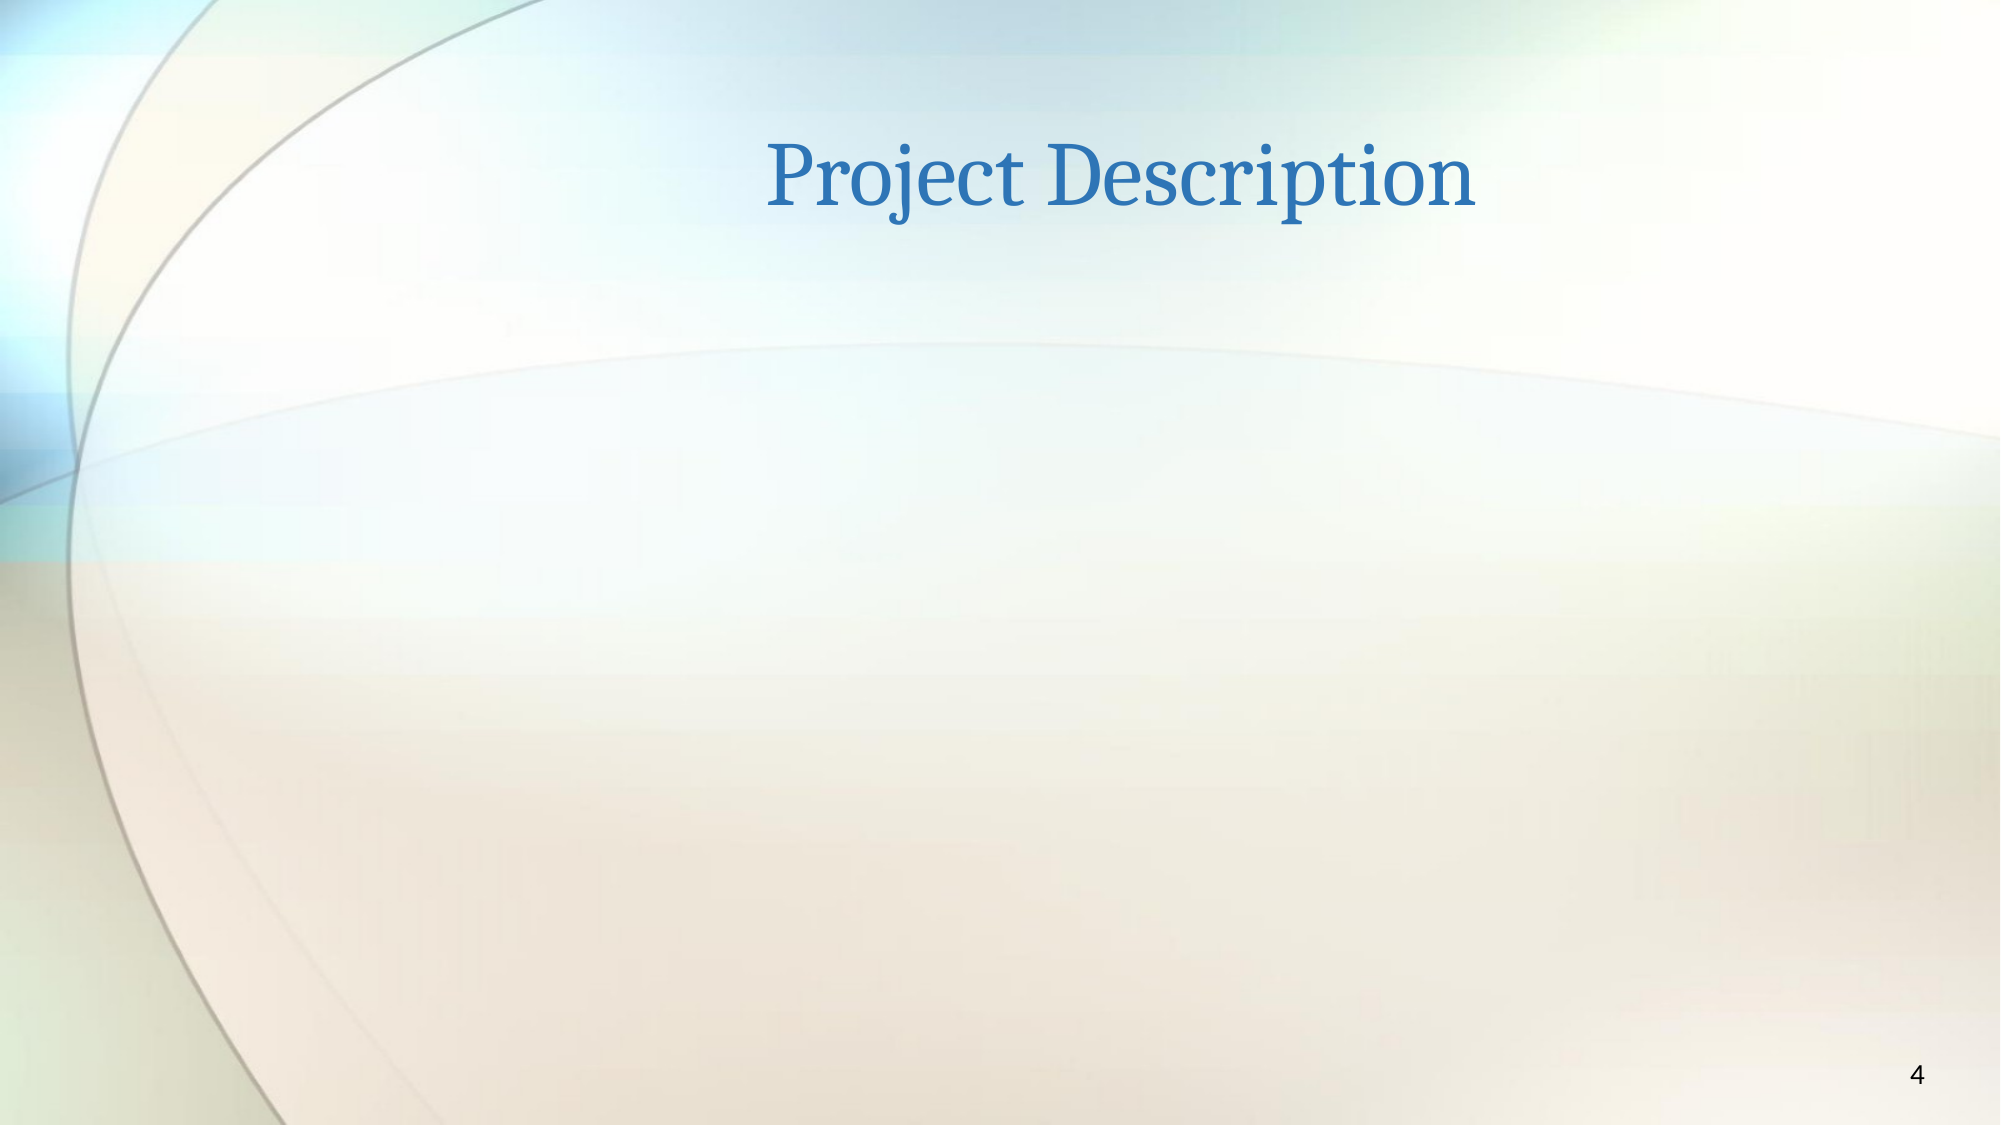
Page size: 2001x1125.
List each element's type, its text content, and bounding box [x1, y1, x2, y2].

slide_number 4 [1325, 1042, 1940, 1103]
title Project Description [381, 59, 1863, 278]
picture [0, 0, 2001, 1125]
